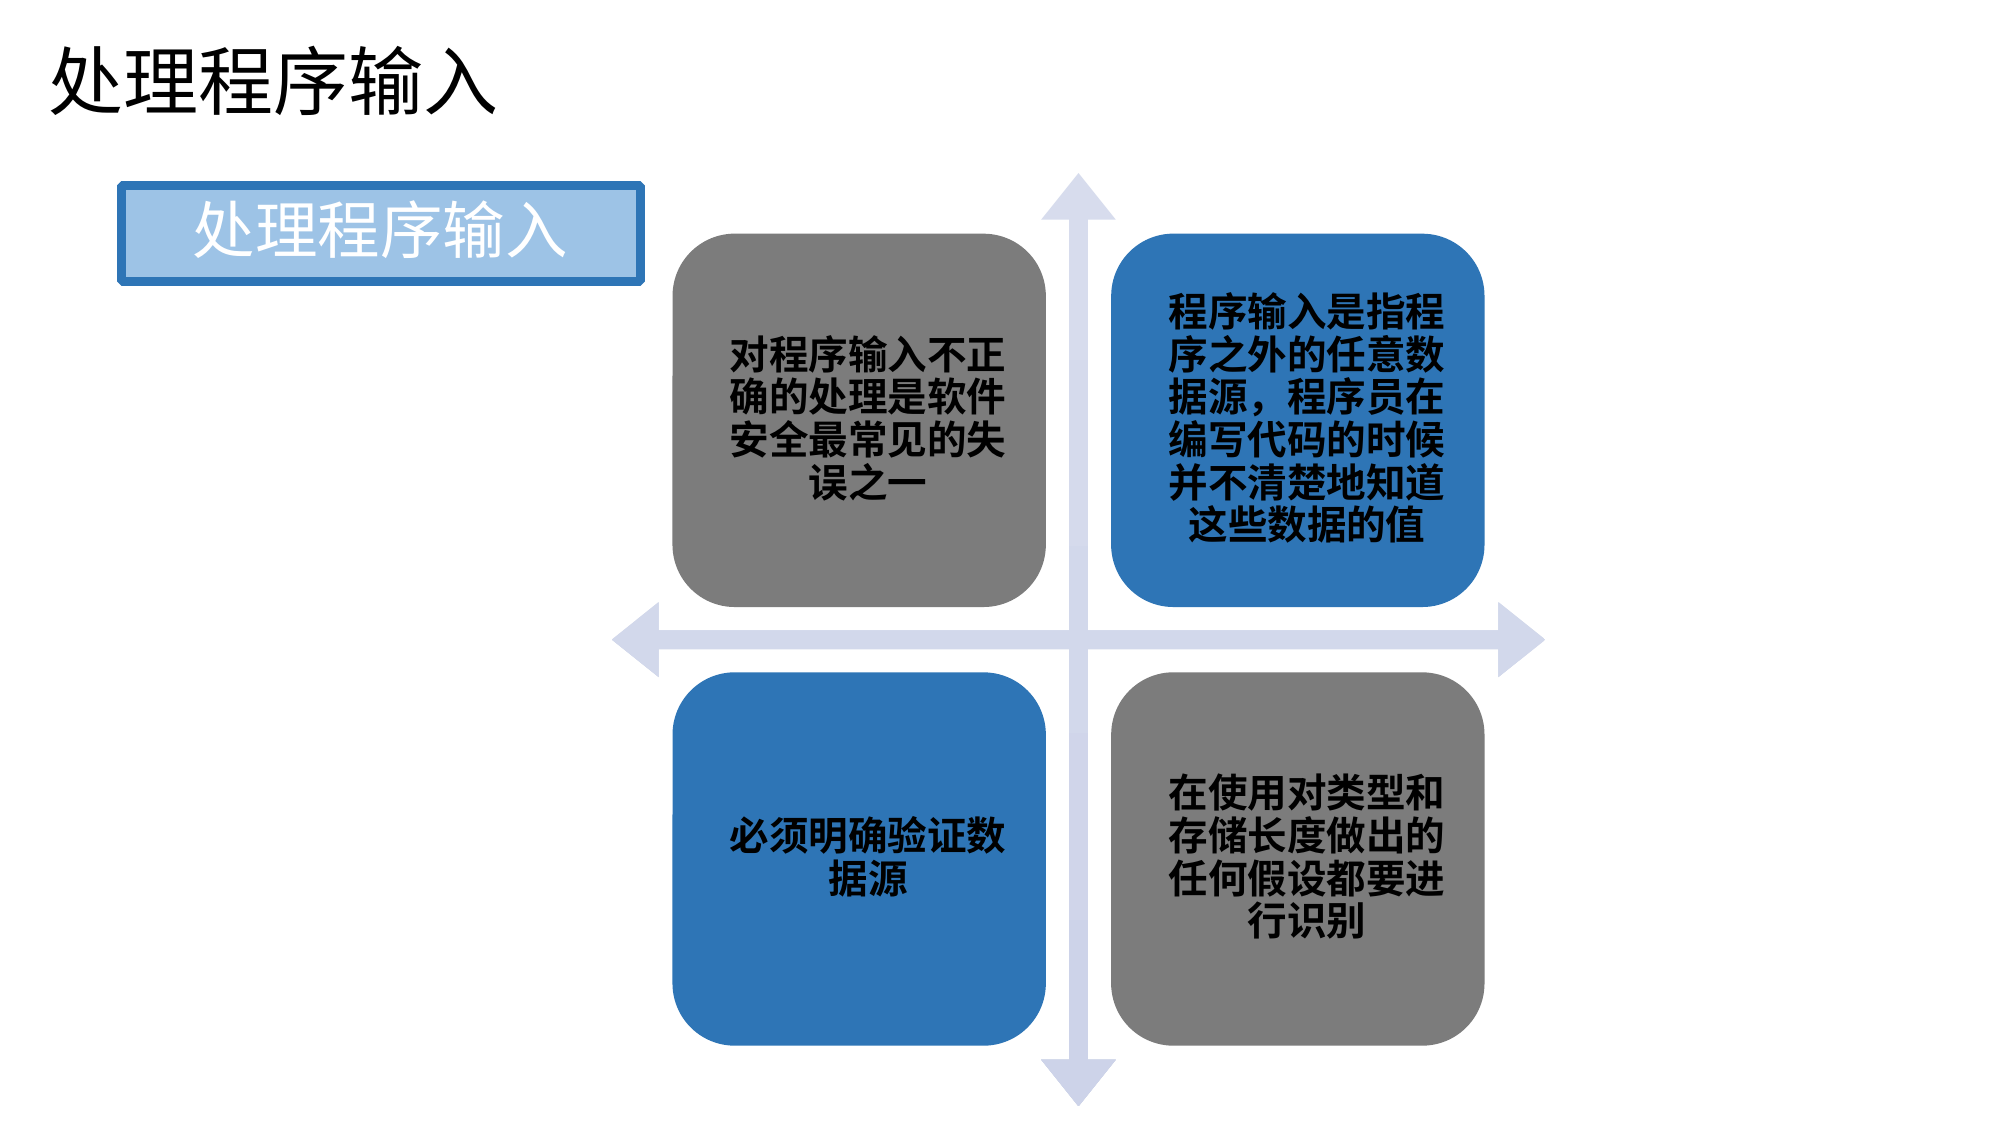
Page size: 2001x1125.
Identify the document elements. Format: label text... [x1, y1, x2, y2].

text_box 处理程序输入 [121, 185, 337, 282]
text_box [337, 172, 1820, 1107]
text_box 处理程序输入 [31, 0, 919, 160]
